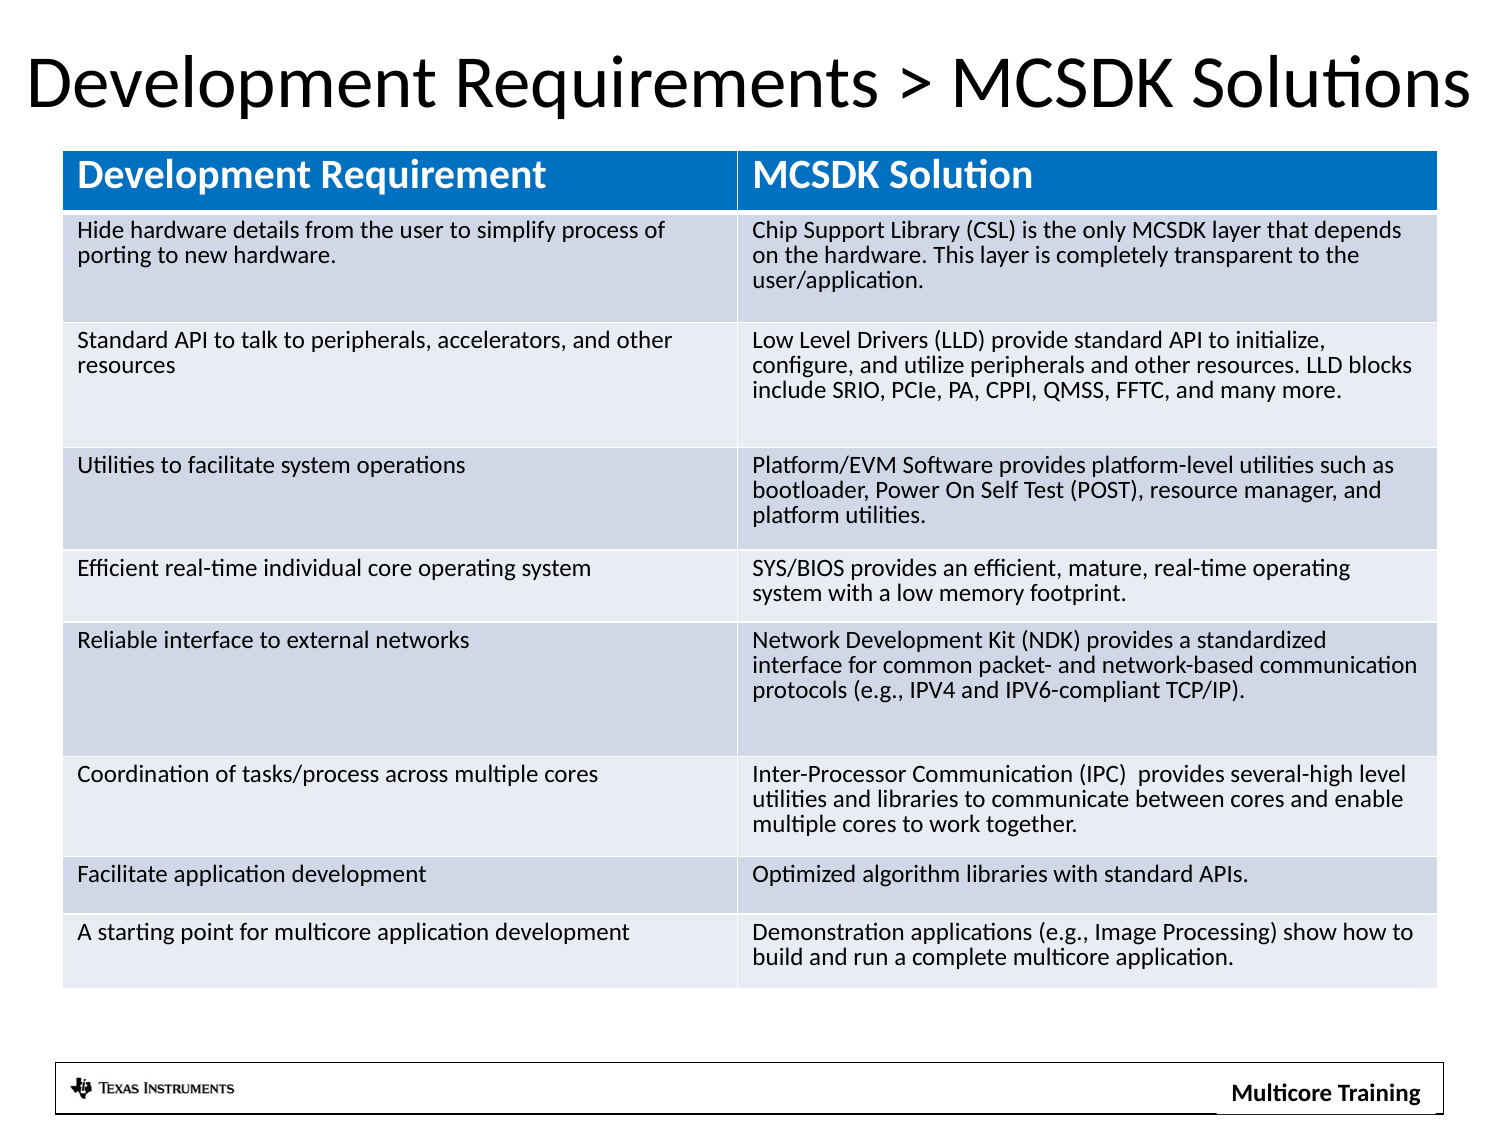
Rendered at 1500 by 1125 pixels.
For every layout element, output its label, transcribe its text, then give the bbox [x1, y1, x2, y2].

table_header MCSDK Solution [738, 151, 1437, 210]
table_cell Inter-Processor Communication (IPC) provides several-high level utilities and libraries to communicate between cores and enable multiple cores to work together. [738, 757, 1437, 856]
table_cell Low Level Drivers (LLD) provide standard API to initialize, configure, and utilize peripherals and other resources. LLD blocks include SRIO, PCIe, PA, CPPI, QMSS, FFTC, and many more. [738, 323, 1437, 447]
table_cell A starting point for multicore application development [63, 915, 737, 988]
table_cell Demonstration applications (e.g., Image Processing) show how to build and run a complete multicore application. [738, 915, 1437, 988]
title Development Requirements > MCSDK Solutions [0, 24, 1500, 131]
table_cell Standard API to talk to peripherals, accelerators, and other resources [63, 323, 737, 447]
table_cell Facilitate application development [63, 857, 737, 913]
table_cell SYS/BIOS provides an efficient, mature, real-time operating system with a low memory footprint. [738, 551, 1437, 621]
table_cell Coordination of tasks/process across multiple cores [63, 757, 737, 856]
table_cell Chip Support Library (CSL) is the only MCSDK layer that depends on the hardware. This layer is completely transparent to the user/application. [738, 215, 1437, 322]
table_cell Network Development Kit (NDK) provides a standardized interface for common packet- and network-based communication protocols (e.g., IPV4 and IPV6-compliant TCP/IP). [738, 623, 1437, 756]
picture [59, 1066, 245, 1110]
table_header Development Requirement [63, 151, 737, 210]
table_cell Optimized algorithm libraries with standard APIs. [738, 857, 1437, 913]
table_cell Efficient real-time individual core operating system [63, 551, 737, 621]
table_cell Hide hardware details from the user to simplify process of porting to new hardware. [63, 215, 737, 322]
table_cell Utilities to facilitate system operations [63, 448, 737, 549]
table_cell Platform/EVM Software provides platform-level utilities such as bootloader, Power On Self Test (POST), resource manager, and platform utilities. [738, 448, 1437, 549]
table_cell Reliable interface to external networks [63, 623, 737, 756]
